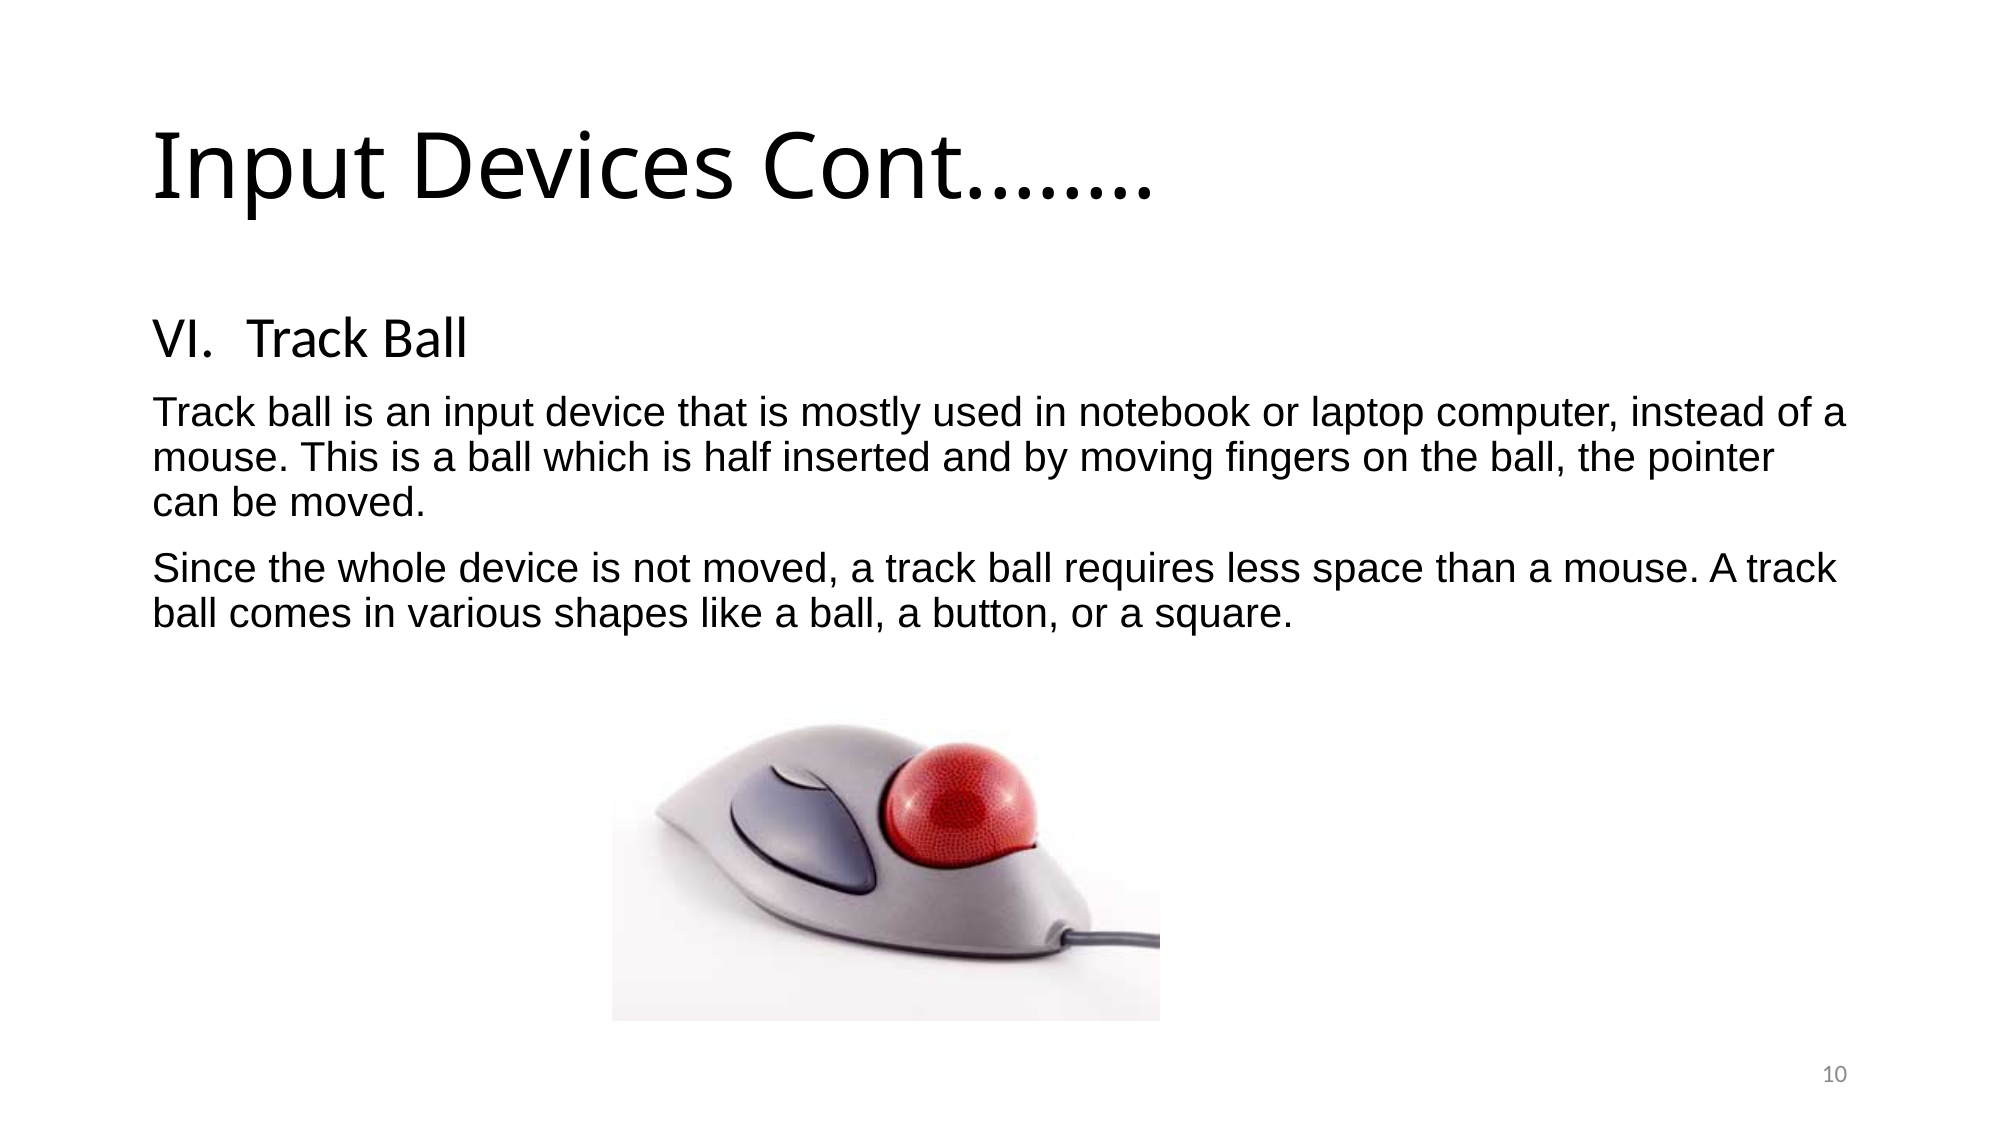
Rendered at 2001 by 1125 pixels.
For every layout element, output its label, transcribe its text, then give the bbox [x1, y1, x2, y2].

slide_number 10 [1412, 1042, 1863, 1103]
list Track Ball Track ball is an input device that is mostly used in notebook or laptop computer, instead of a mouse. This is a ball which is half inserted and by moving fingers on the ball, the pointer can be moved. Since the whole device is not moved, a track ball requires less space than a mouse. A track ball comes in various shapes like a ball, a button, or a square. [137, 299, 1863, 1014]
picture [612, 656, 1160, 1021]
title Input Devices Cont.……. [137, 59, 1863, 278]
